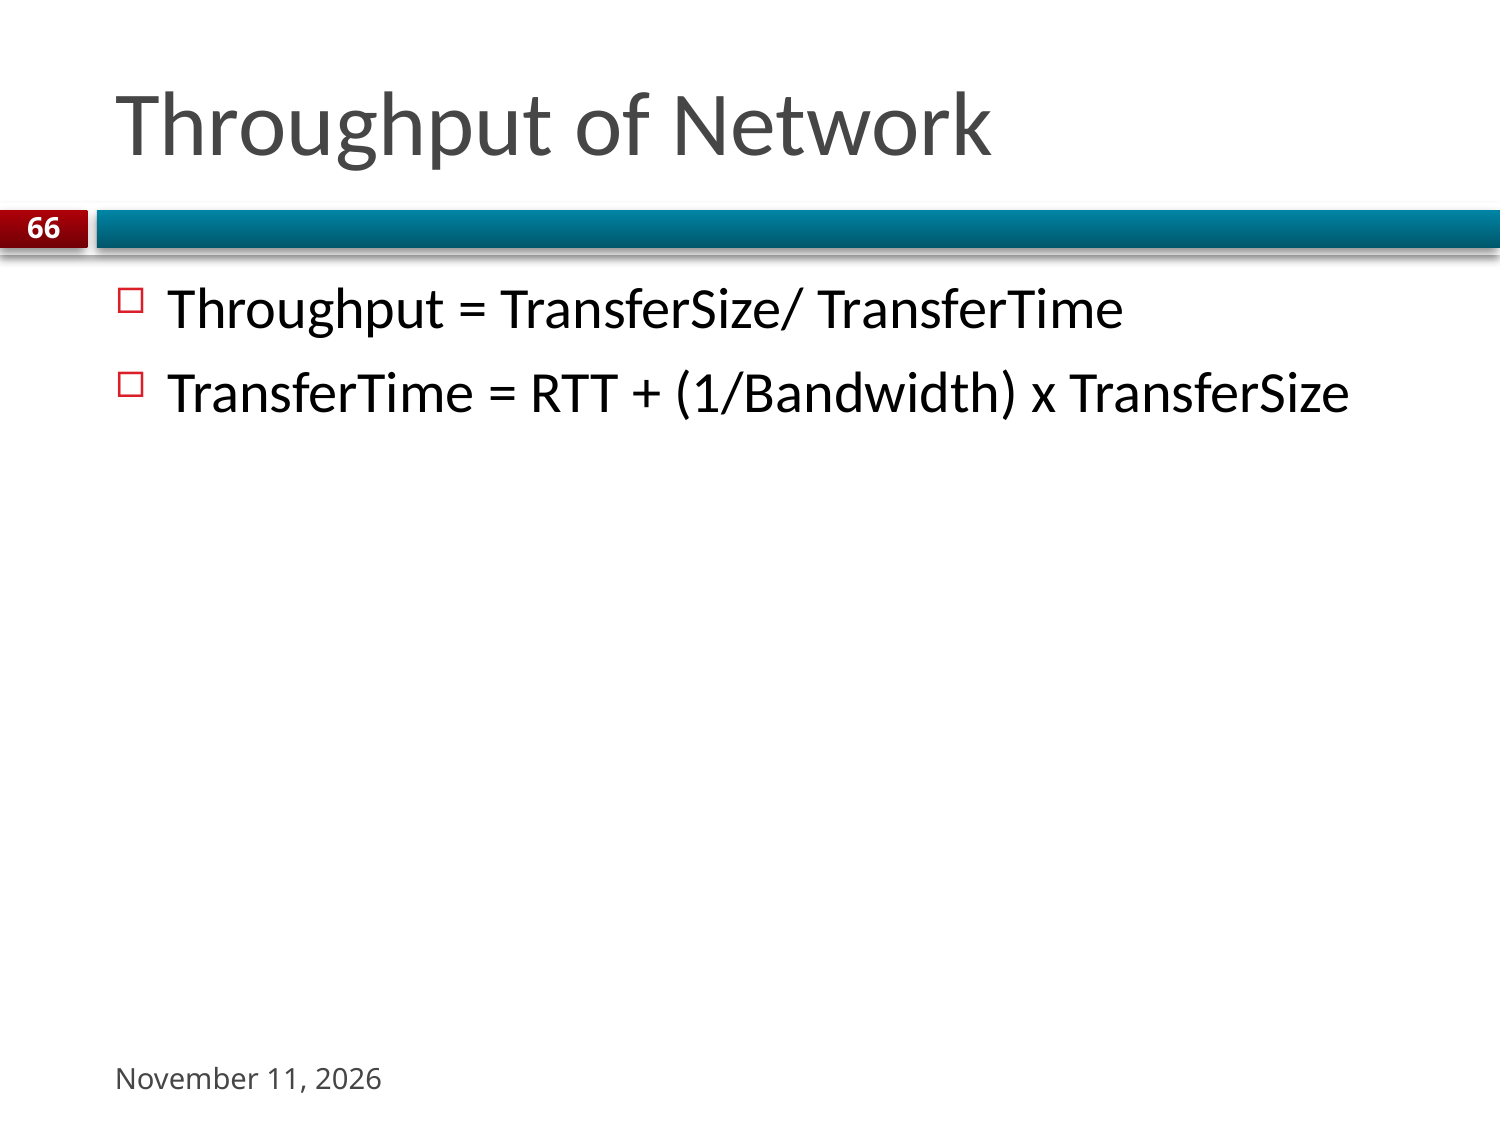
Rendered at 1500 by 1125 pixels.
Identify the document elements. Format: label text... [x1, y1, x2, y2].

title Throughput of Network [100, 37, 1438, 200]
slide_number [99, 1050, 538, 1110]
list Throughput = TransferSize/ TransferTime TransferTime = RTT + (1/Bandwidth) x TransferSize [100, 262, 1438, 1000]
slide_number 66 [0, 208, 88, 249]
